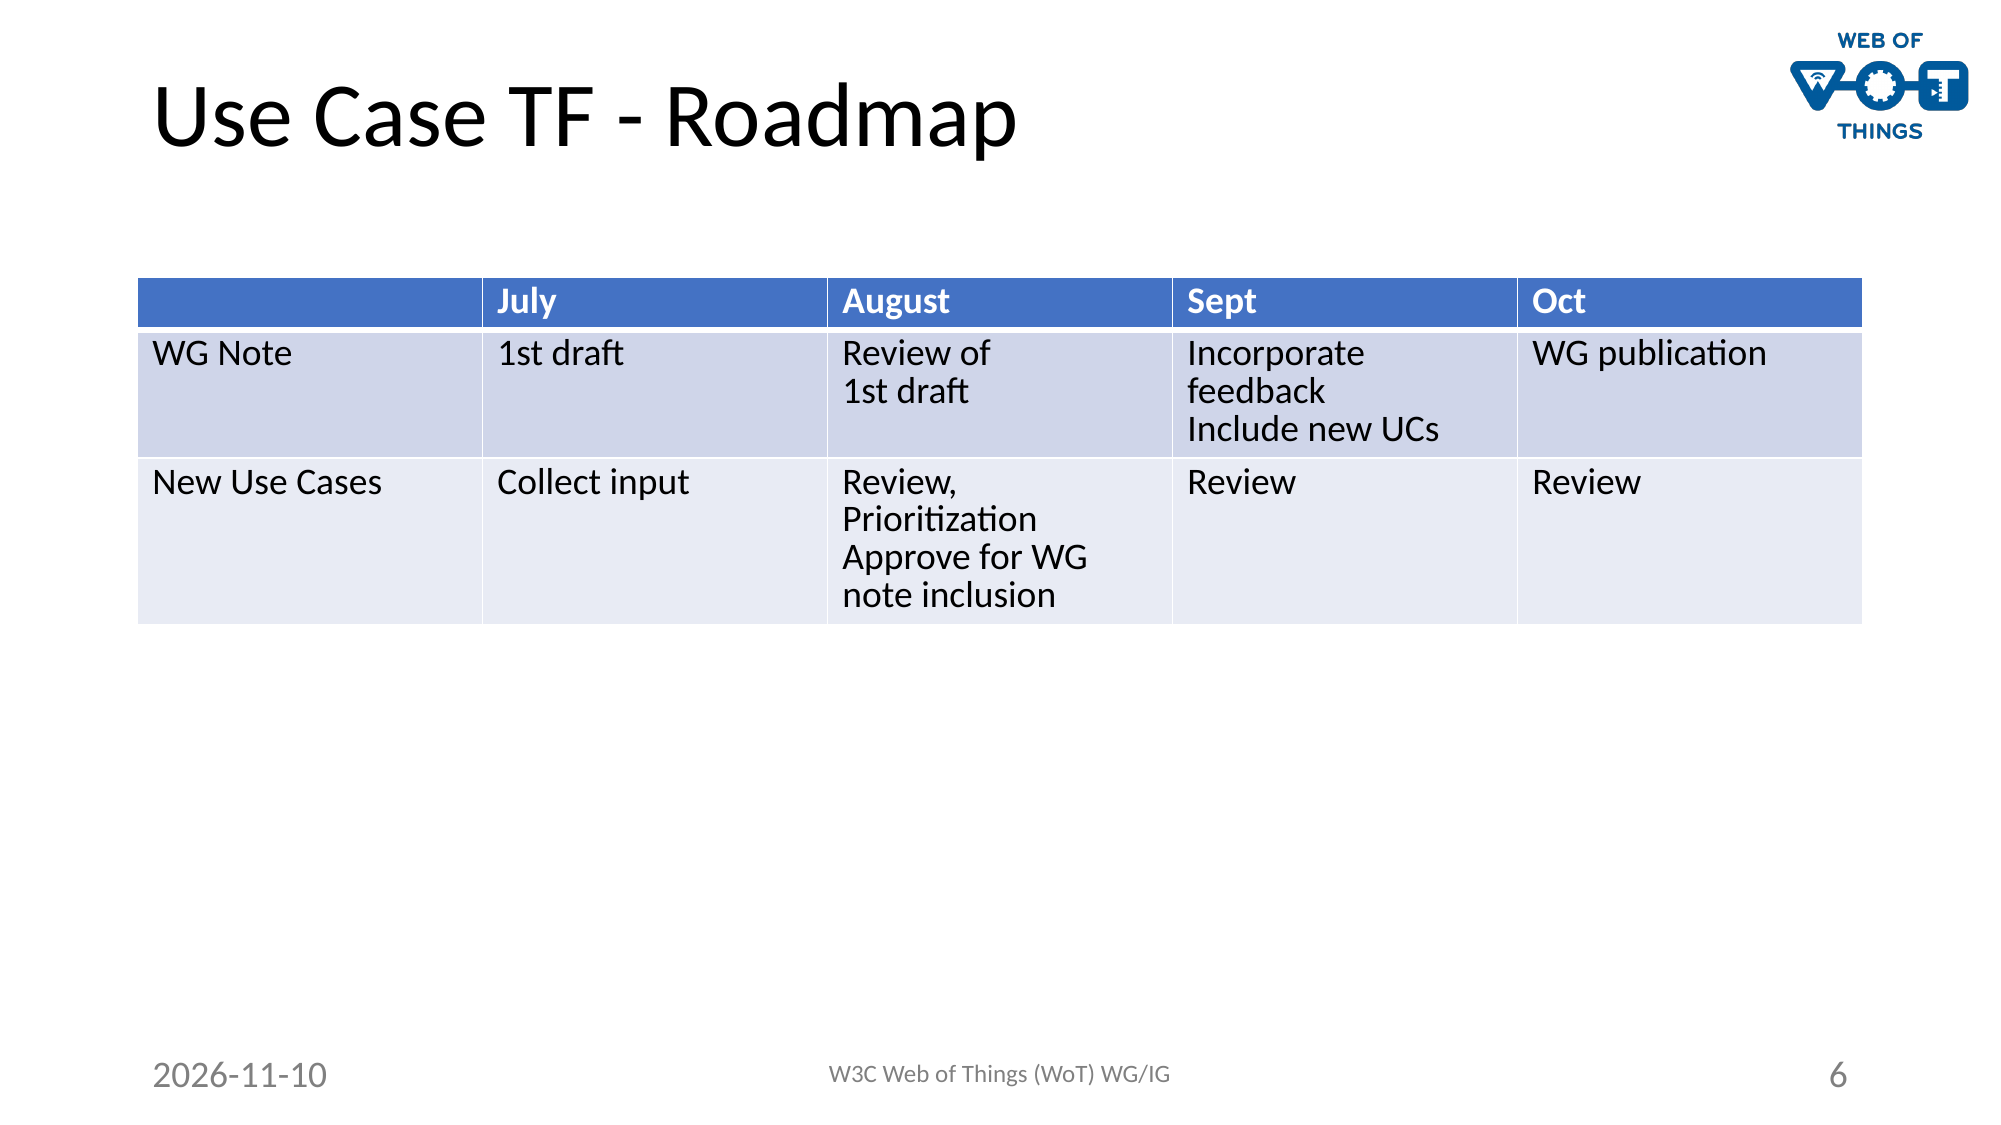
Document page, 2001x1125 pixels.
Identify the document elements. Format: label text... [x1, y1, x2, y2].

title Use Case TF - Roadmap [137, 59, 1863, 276]
table_cell Review [1518, 459, 1862, 624]
table_header [138, 278, 482, 327]
table_cell Incorporate feedback Include new UCs [1173, 333, 1517, 457]
footer W3C Web of Things (WoT) WG/IG [662, 1042, 1338, 1103]
slide_number 6 [1412, 1042, 1863, 1103]
table_cell WG Note [138, 333, 482, 457]
table_header July [483, 278, 827, 327]
table_header Oct [1518, 278, 1862, 327]
table_cell 1st draft [483, 333, 827, 457]
table_cell Review of 1st draft [828, 333, 1172, 457]
table_header Sept [1173, 278, 1517, 327]
table_cell New Use Cases [138, 459, 482, 624]
table_cell Collect input [483, 459, 827, 624]
picture [1773, 22, 1985, 149]
table_cell Review, Prioritization Approve for WG note inclusion [828, 459, 1172, 624]
table_cell WG publication [1518, 333, 1862, 457]
table_header August [828, 278, 1172, 327]
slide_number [137, 1042, 588, 1103]
table_cell Review [1173, 459, 1517, 624]
